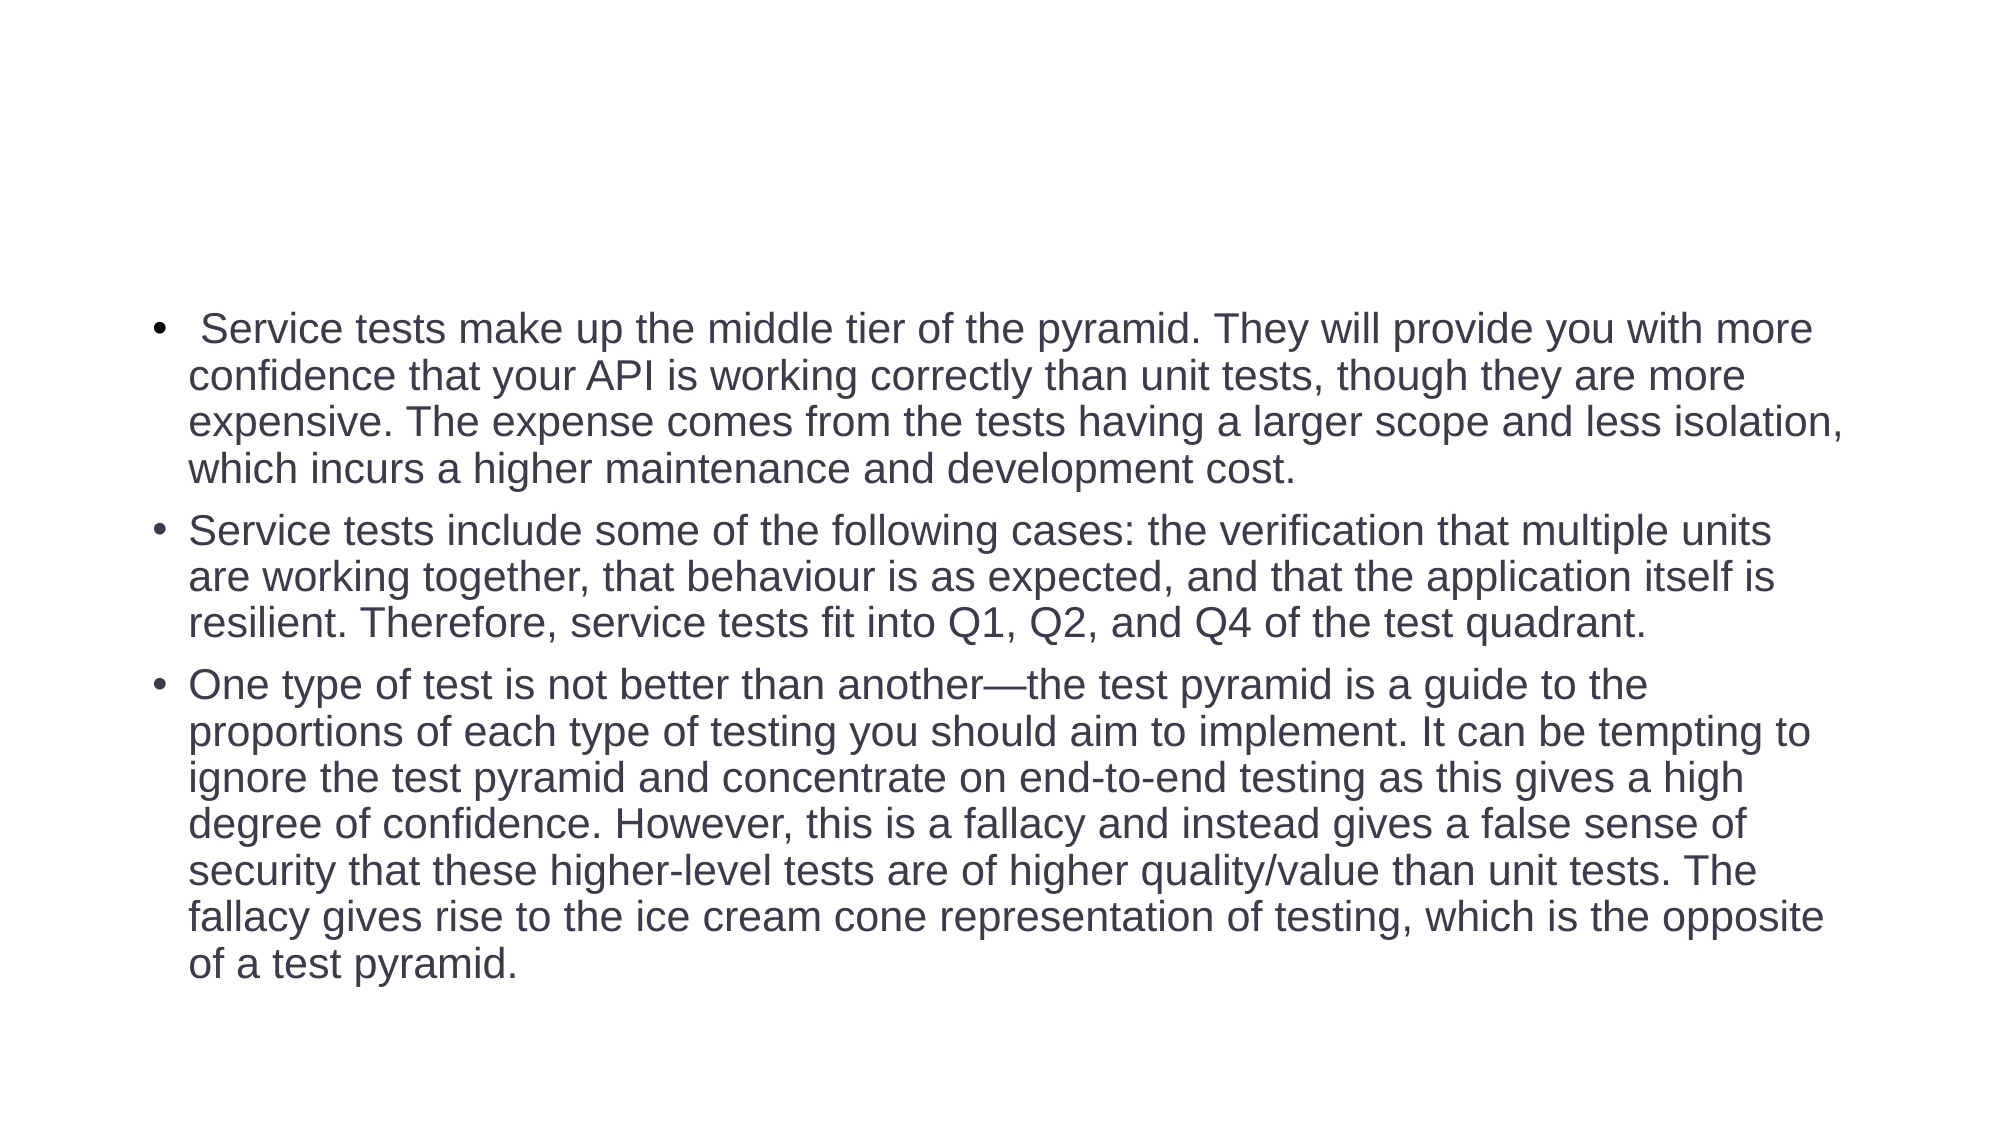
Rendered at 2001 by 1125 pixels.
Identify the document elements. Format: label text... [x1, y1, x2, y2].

list Service tests make up the middle tier of the pyramid. They will provide you with more confidence that your API is working correctly than unit tests, though they are more expensive. The expense comes from the tests having a larger scope and less isolation, which incurs a higher maintenance and development cost. Service tests include some of the following cases: the verification that multiple units are working together, that behaviour is as expected, and that the application itself is resilient. Therefore, service tests fit into Q1, Q2, and Q4 of the test quadrant. One type of test is not better than another—the test pyramid is a guide to the proportions of each type of testing you should aim to implement. It can be tempting to ignore the test pyramid and concentrate on end-to-end testing as this gives a high degree of confidence. However, this is a fallacy and instead gives a false sense of security that these higher-level tests are of higher quality/value than unit tests. The fallacy gives rise to the ice cream cone representation of testing, which is the opposite of a test pyramid. [137, 299, 1863, 1014]
